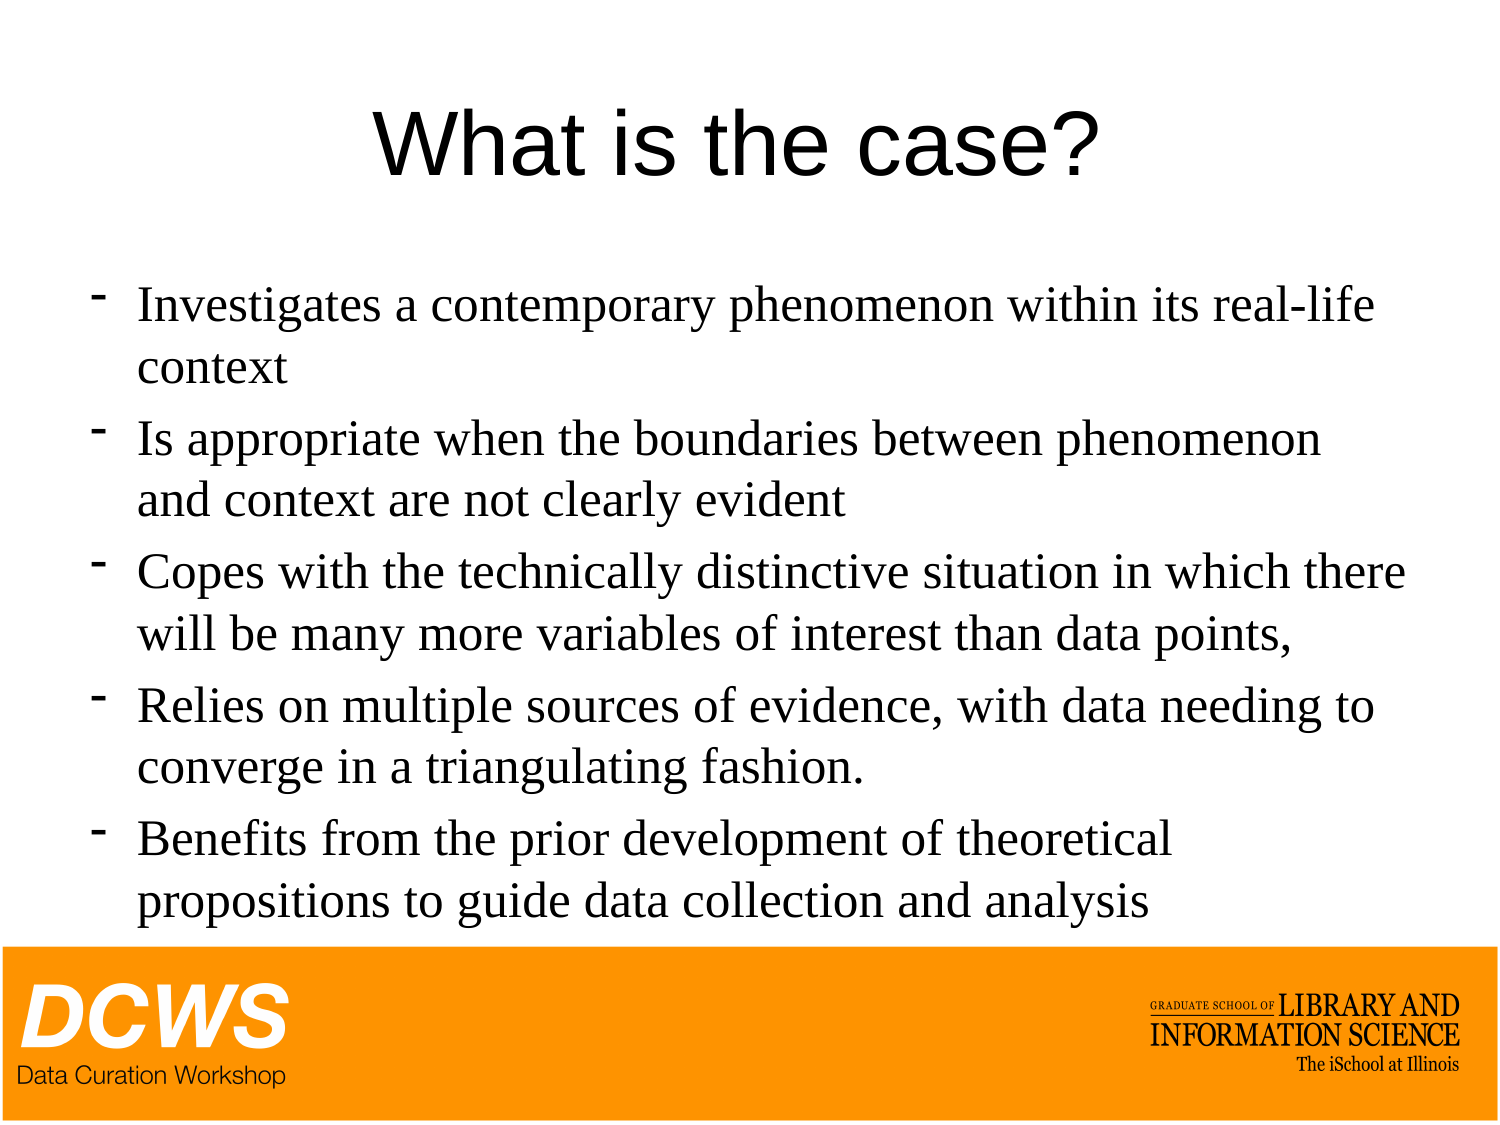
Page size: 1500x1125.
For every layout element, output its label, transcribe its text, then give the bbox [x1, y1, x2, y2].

title What is the case? [75, 45, 1425, 233]
list Investigates a contemporary phenomenon within its real-life context Is appropriate when the boundaries between phenomenon and context are not clearly evident Copes with the technically distinctive situation in which there will be many more variables of interest than data points, Relies on multiple sources of evidence, with data needing to converge in a triangulating fashion. Benefits from the prior development of theoretical propositions to guide data collection and analysis [75, 262, 1425, 1005]
picture [0, 944, 1500, 1123]
